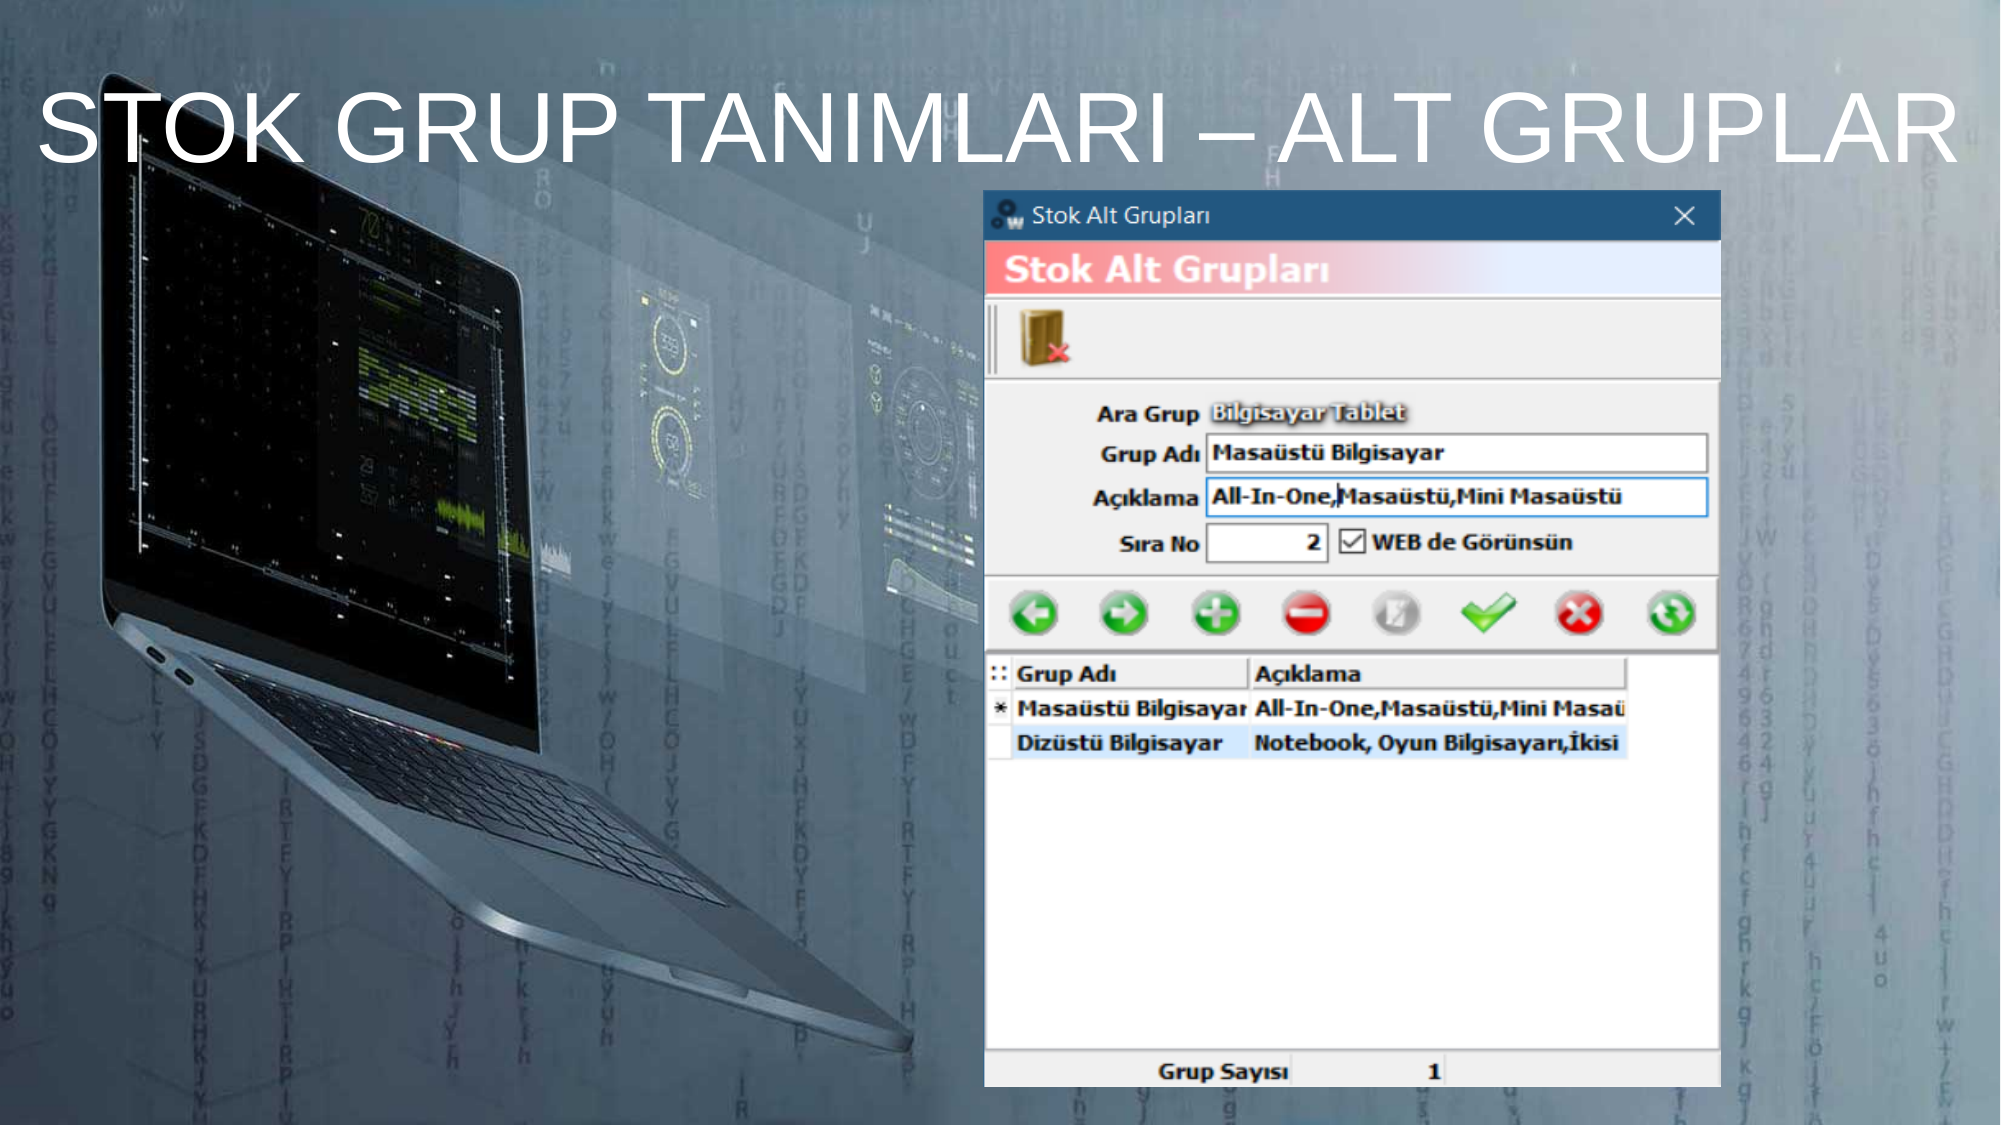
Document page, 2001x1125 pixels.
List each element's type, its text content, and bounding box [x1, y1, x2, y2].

picture [0, 0, 2001, 1125]
text_box STOK GRUP TANIMLARI – ALT GRUPLAR [0, 54, 2000, 190]
